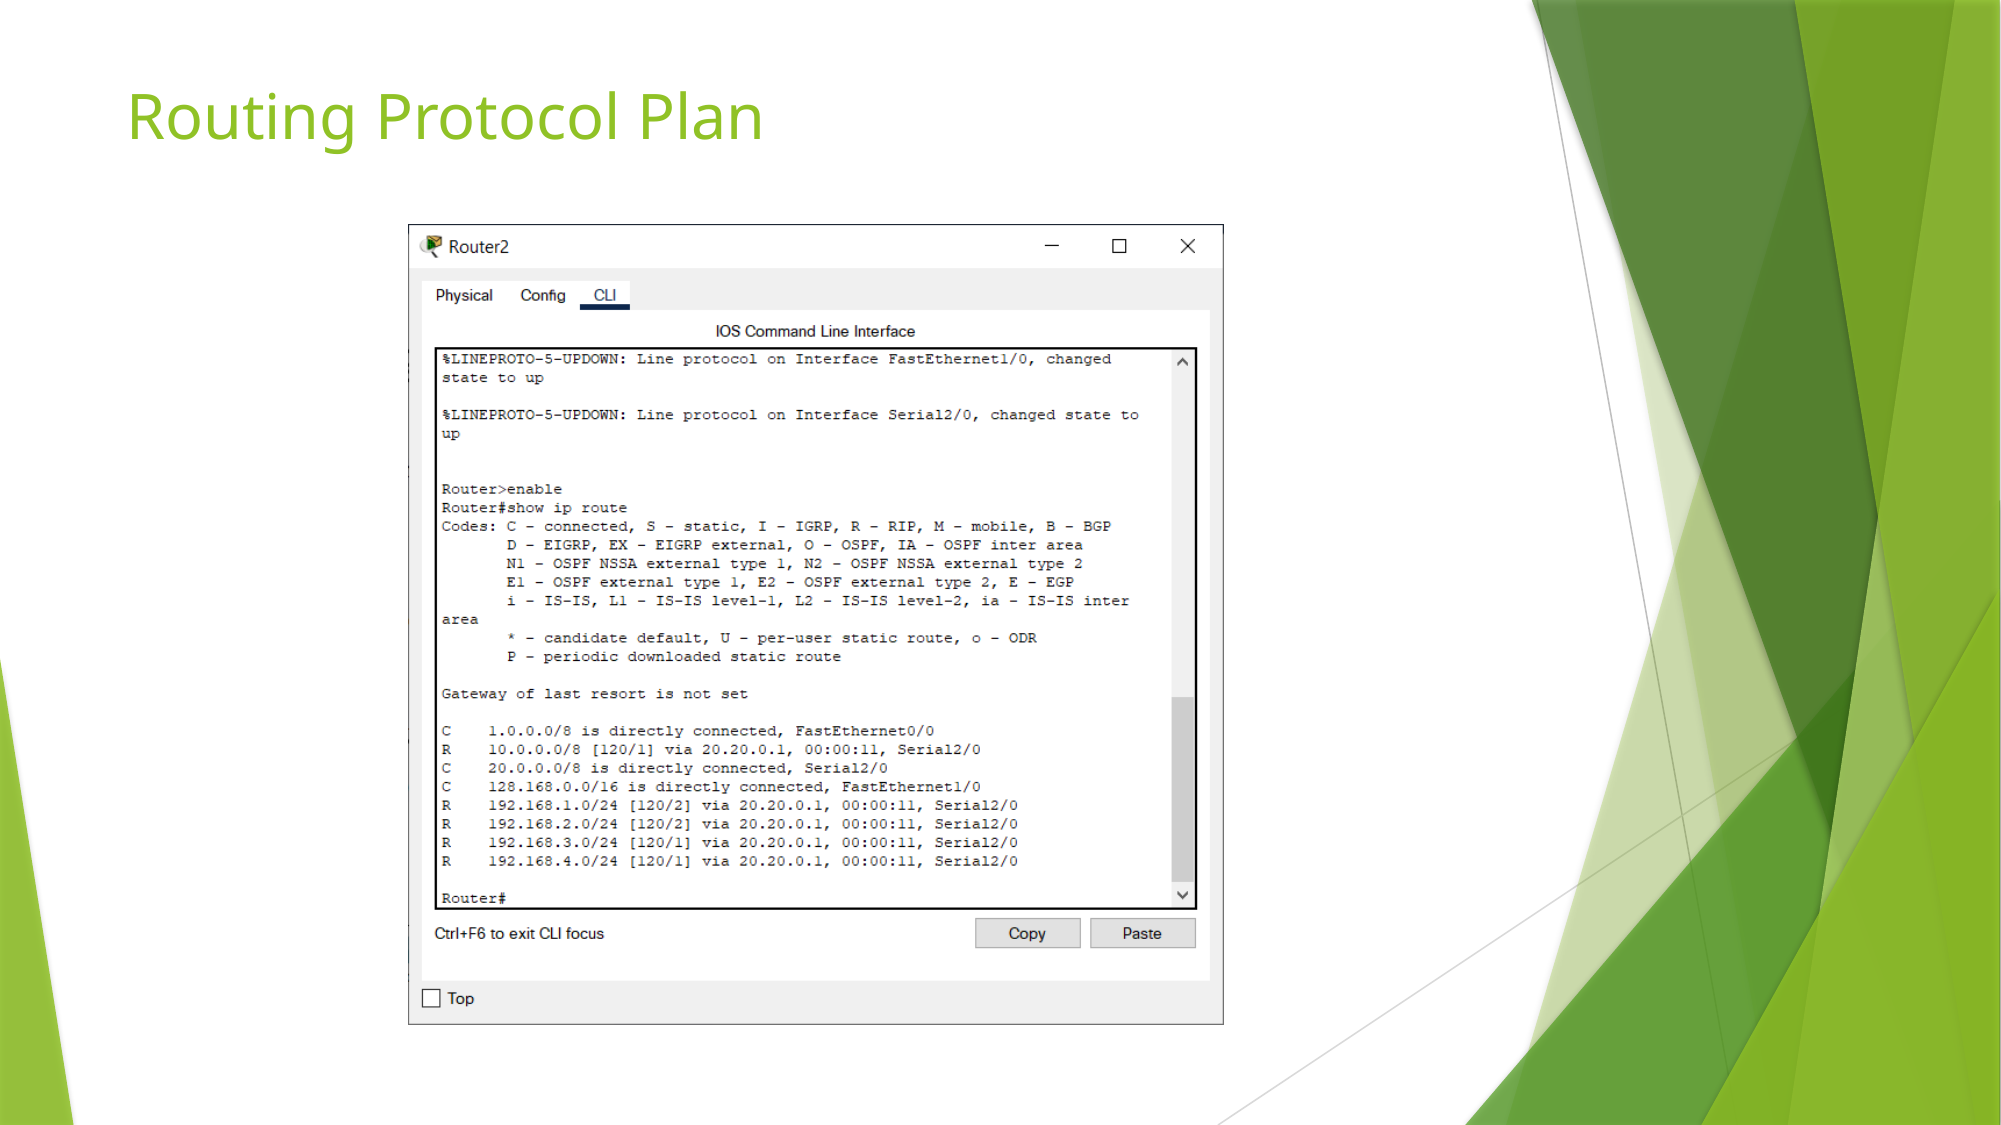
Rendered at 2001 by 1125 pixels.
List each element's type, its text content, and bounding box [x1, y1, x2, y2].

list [408, 224, 1225, 1026]
title Routing Protocol Plan [111, 69, 1522, 161]
